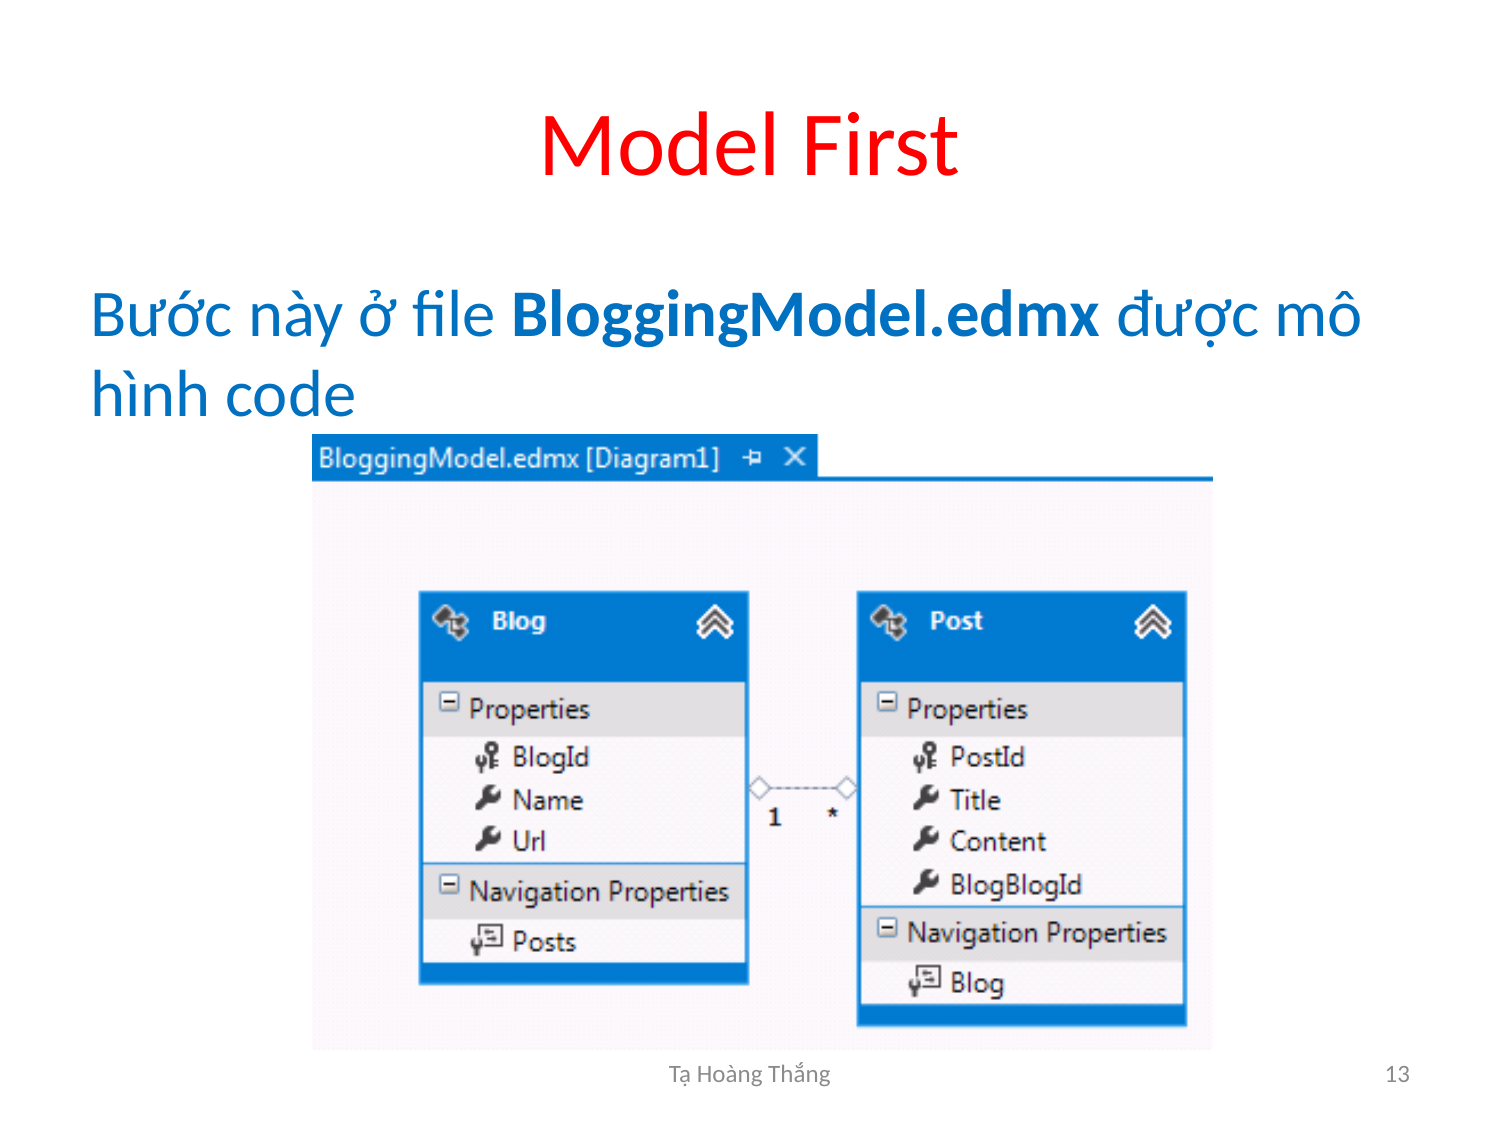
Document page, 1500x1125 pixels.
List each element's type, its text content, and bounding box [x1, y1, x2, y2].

title Model First [75, 45, 1425, 233]
list Bước này ở file BloggingModel.edmx được mô hình code [75, 262, 1425, 1005]
picture [312, 434, 1213, 1051]
slide_number 13 [1074, 1042, 1425, 1103]
footer Tạ Hoàng Thắng [512, 1059, 988, 1103]
